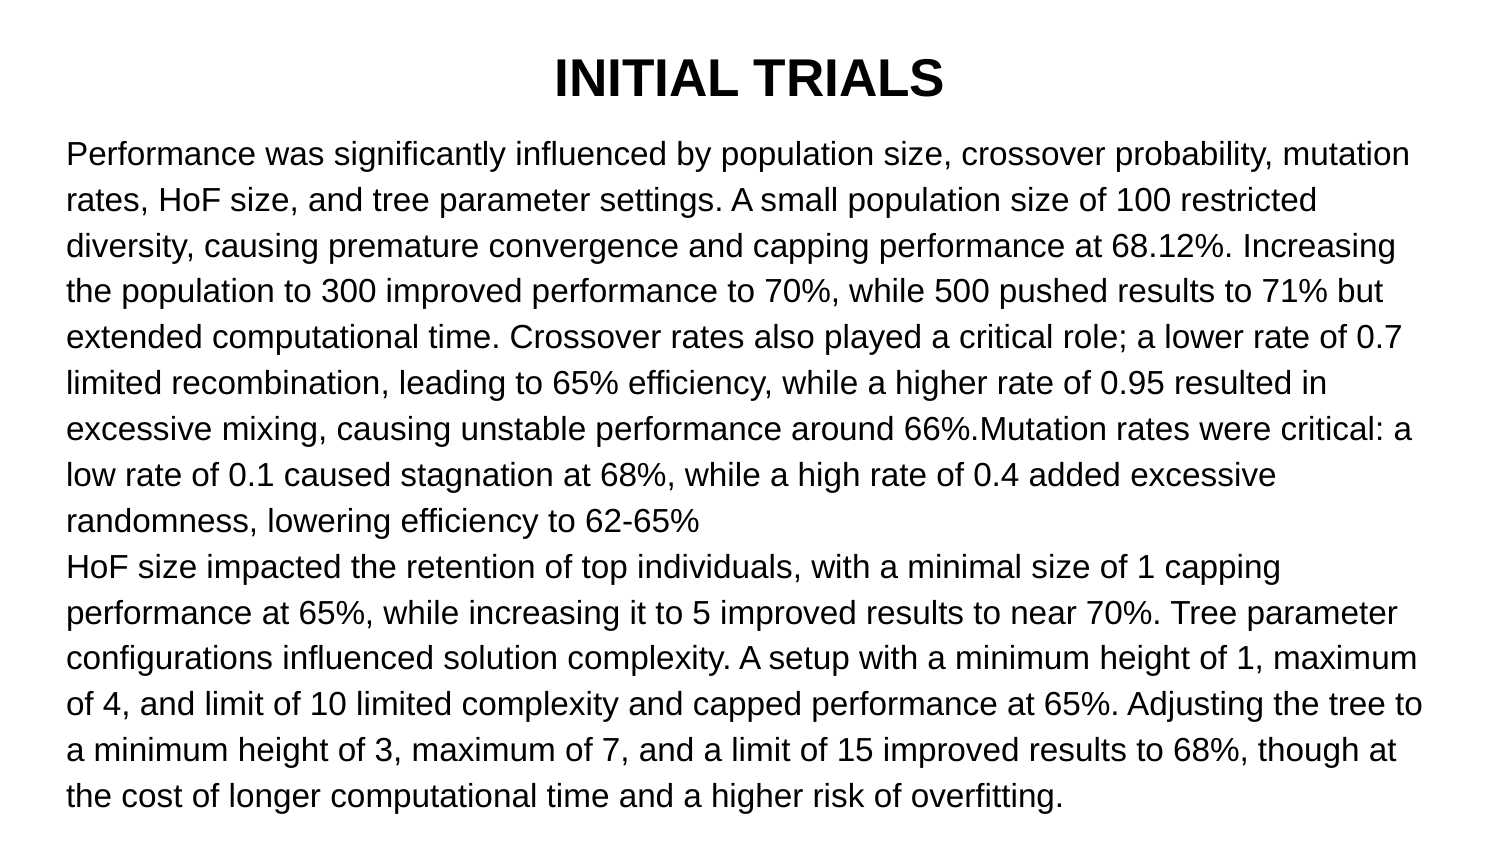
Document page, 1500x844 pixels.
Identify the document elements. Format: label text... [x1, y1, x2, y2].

list Performance was significantly influenced by population size, crossover probability, mutation rates, HoF size, and tree parameter settings. A small population size of 100 restricted diversity, causing premature convergence and capping performance at 68.12%. Increasing the population to 300 improved performance to 70%, while 500 pushed results to 71% but extended computational time. Crossover rates also played a critical role; a lower rate of 0.7 limited recombination, leading to 65% efficiency, while a higher rate of 0.95 resulted in excessive mixing, causing unstable performance around 66%.Mutation rates were critical: a low rate of 0.1 caused stagnation at 68%, while a high rate of 0.4 added excessive randomness, lowering efficiency to 62-65% HoF size impacted the retention of top individuals, with a minimal size of 1 capping performance at 65%, while increasing it to 5 improved results to near 70%. Tree parameter configurations influenced solution complexity. A setup with a minimum height of 1, maximum of 4, and limit of 10 limited complexity and capped performance at 65%. Adjusting the tree to a minimum height of 3, maximum of 7, and a limit of 15 improved results to 68%, though at the cost of longer computational time and a higher risk of overfitting. [51, 110, 1466, 818]
title INITIAL TRIALS [51, 28, 1449, 110]
